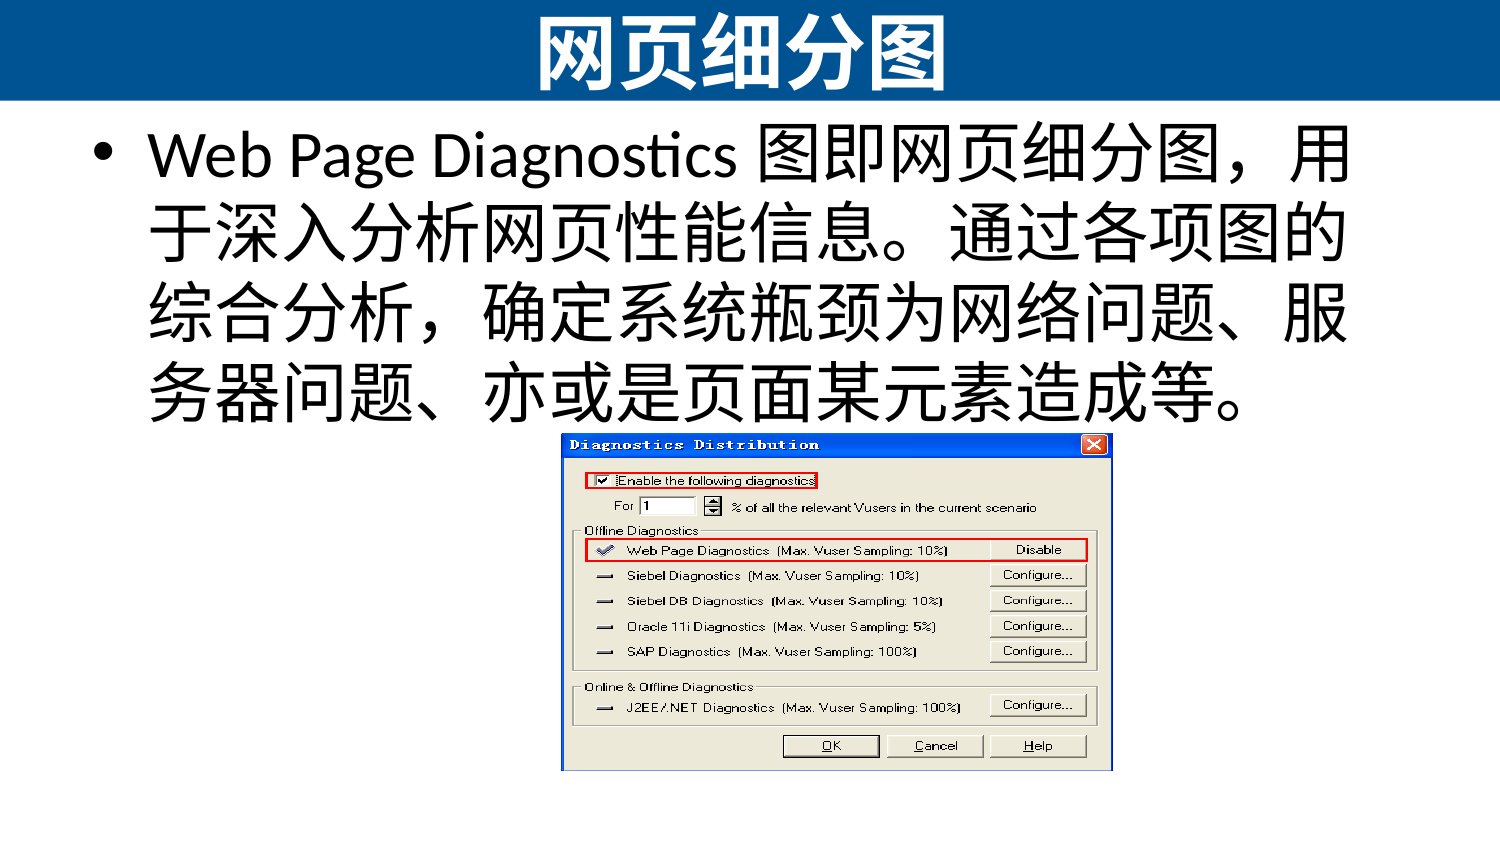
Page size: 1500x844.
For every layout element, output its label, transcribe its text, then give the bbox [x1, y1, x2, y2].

picture [560, 433, 1115, 771]
list Web Page Diagnostics图即网页细分图，用于深入分析网页性能信息。通过各项图的综合分析，确定系统瓶颈为网络问题、服务器问题、亦或是页面某元素造成等。 [76, 102, 1427, 660]
title 网页细分图 [2, 0, 1483, 101]
